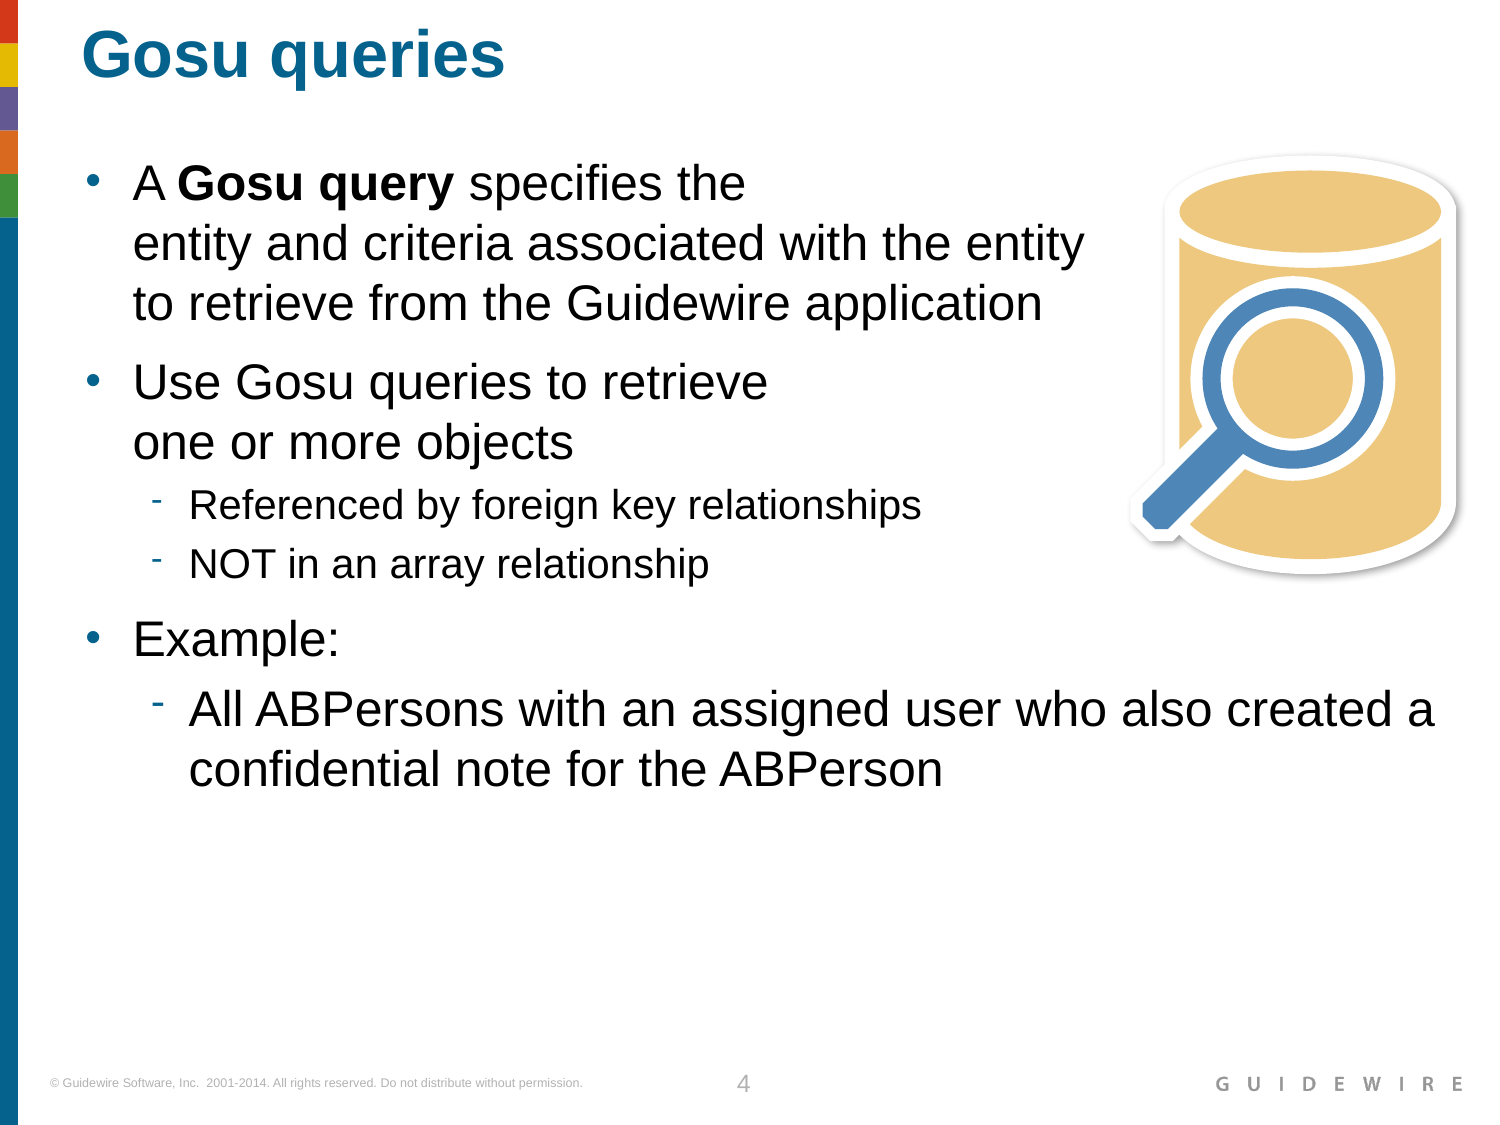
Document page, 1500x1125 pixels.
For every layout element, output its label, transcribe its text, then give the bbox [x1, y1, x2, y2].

title Gosu queries [81, 19, 1446, 142]
picture [1124, 149, 1462, 581]
list A Gosu query specifies the entity and criteria associated with the entity to retrieve from the Guidewire application Use Gosu queries to retrieve one or more objects Referenced by foreign key relationships NOT in an array relationship Example: All ABPersons with an assigned user who also created a confidential note for the ABPerson [85, 149, 1451, 1050]
picture [1215, 1073, 1480, 1096]
